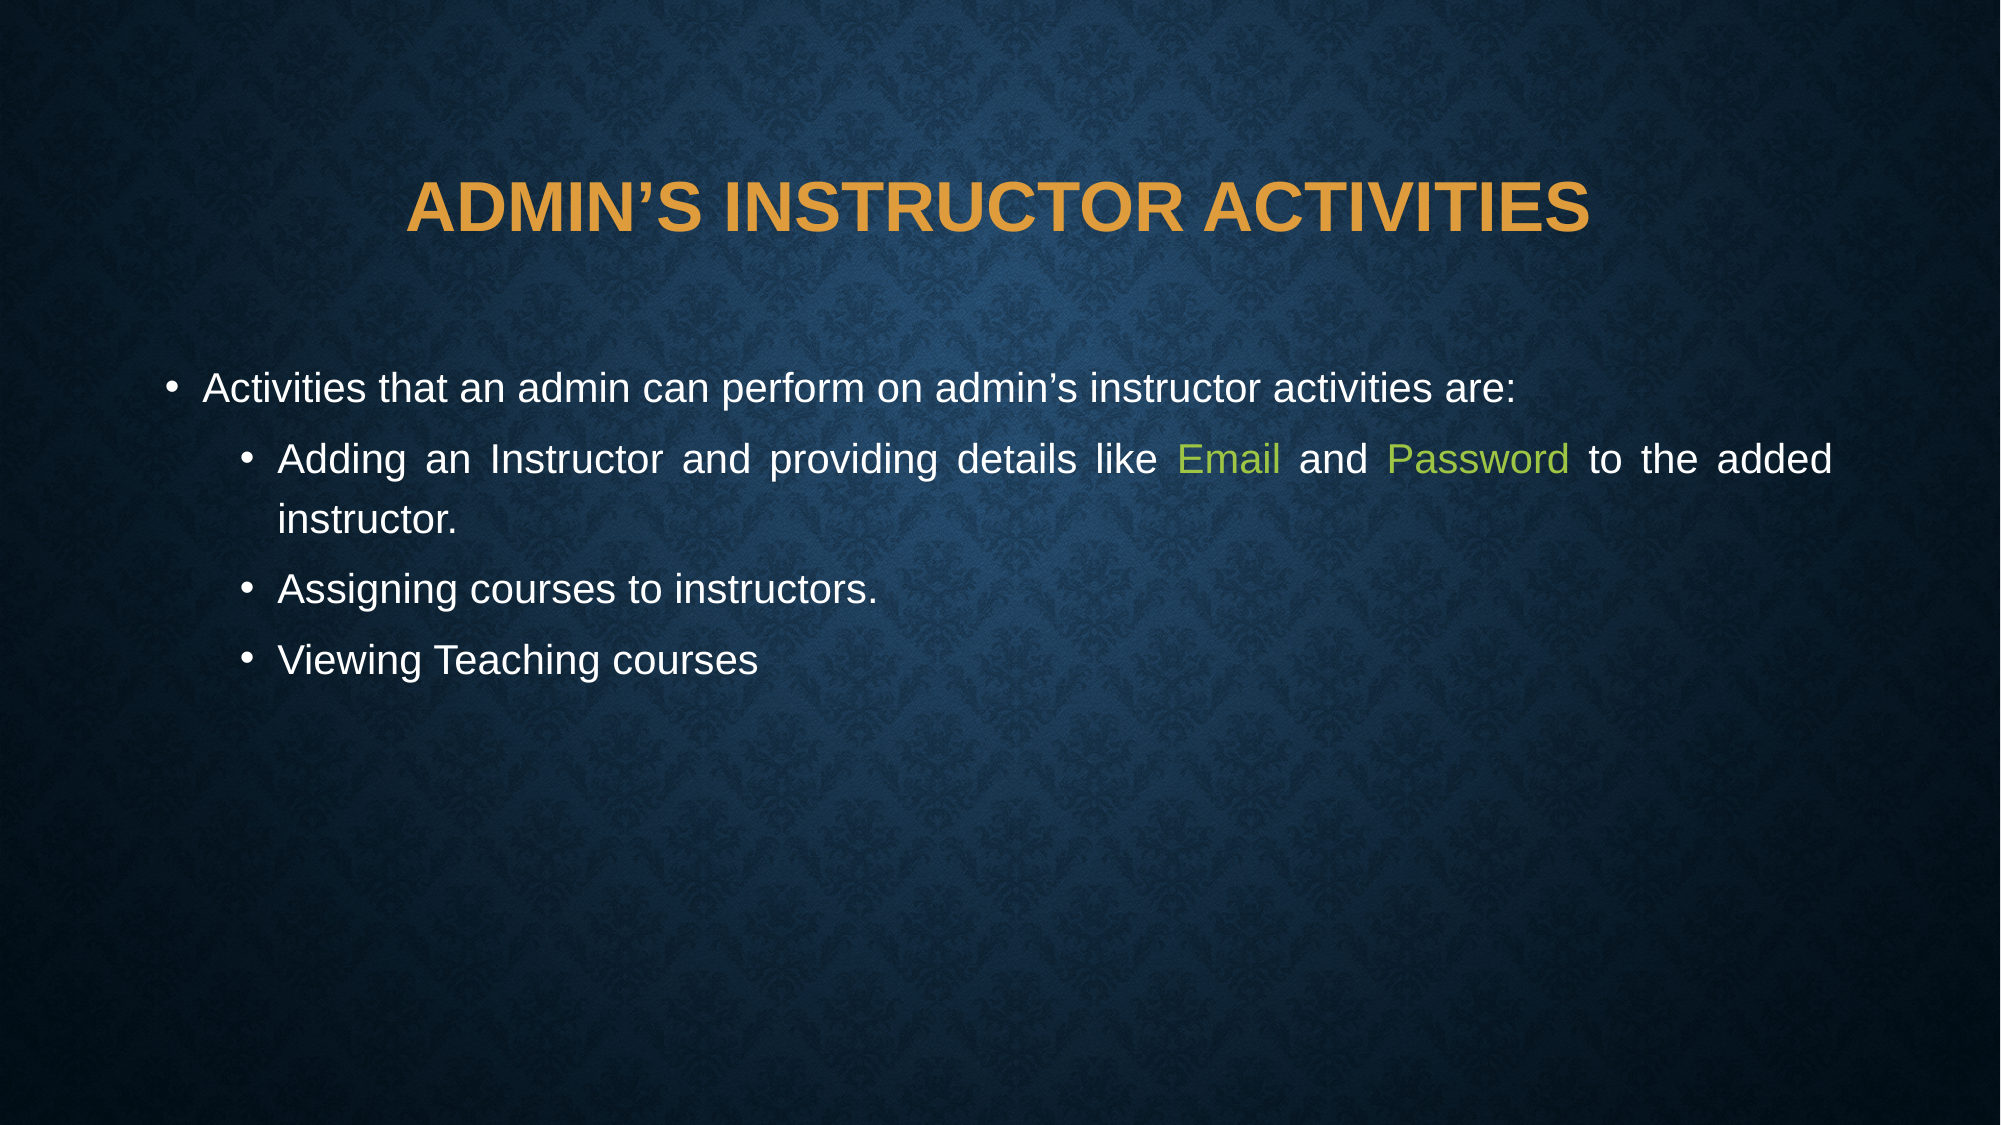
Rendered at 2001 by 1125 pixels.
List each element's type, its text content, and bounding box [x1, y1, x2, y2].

title Admin’s Instructor Activities [149, 99, 1849, 318]
list Activities that an admin can perform on admin’s instructor activities are: Adding an Instructor and providing details like Email and Password to the added instructor. Assigning courses to instructors. Viewing Teaching courses [149, 343, 1849, 950]
